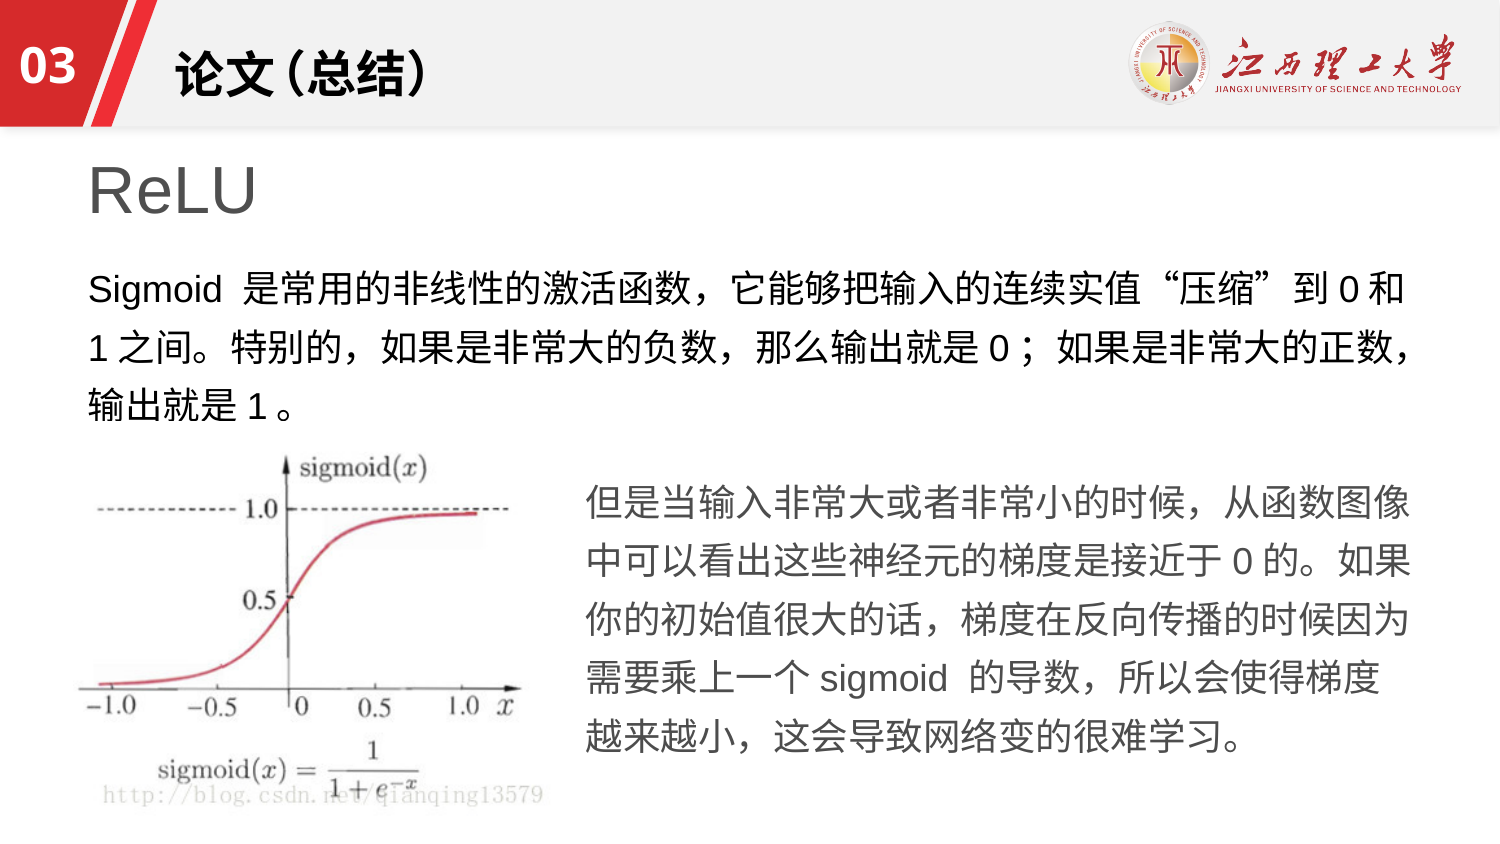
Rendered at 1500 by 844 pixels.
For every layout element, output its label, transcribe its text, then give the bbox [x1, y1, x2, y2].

text_box ReLU Sigmoid 是常用的非线性的激活函数，它能够把输入的连续实值“压缩”到0和1之间。特别的，如果是非常大的负数，那么输出就是0；如果是非常大的正数，输出就是1。 [73, 173, 1432, 435]
text_box 但是当输入非常大或者非常小的时候，从函数图像中可以看出这些神经元的梯度是接近于0的。如果你的初始值很大的话，梯度在反向传播的时候因为需要乘上一个sigmoid 的导数，所以会使得梯度越来越小，这会导致网络变的很难学习。 [571, 457, 1431, 765]
picture [1128, 18, 1470, 108]
text_box （总结） [242, 34, 490, 110]
picture [72, 421, 558, 821]
